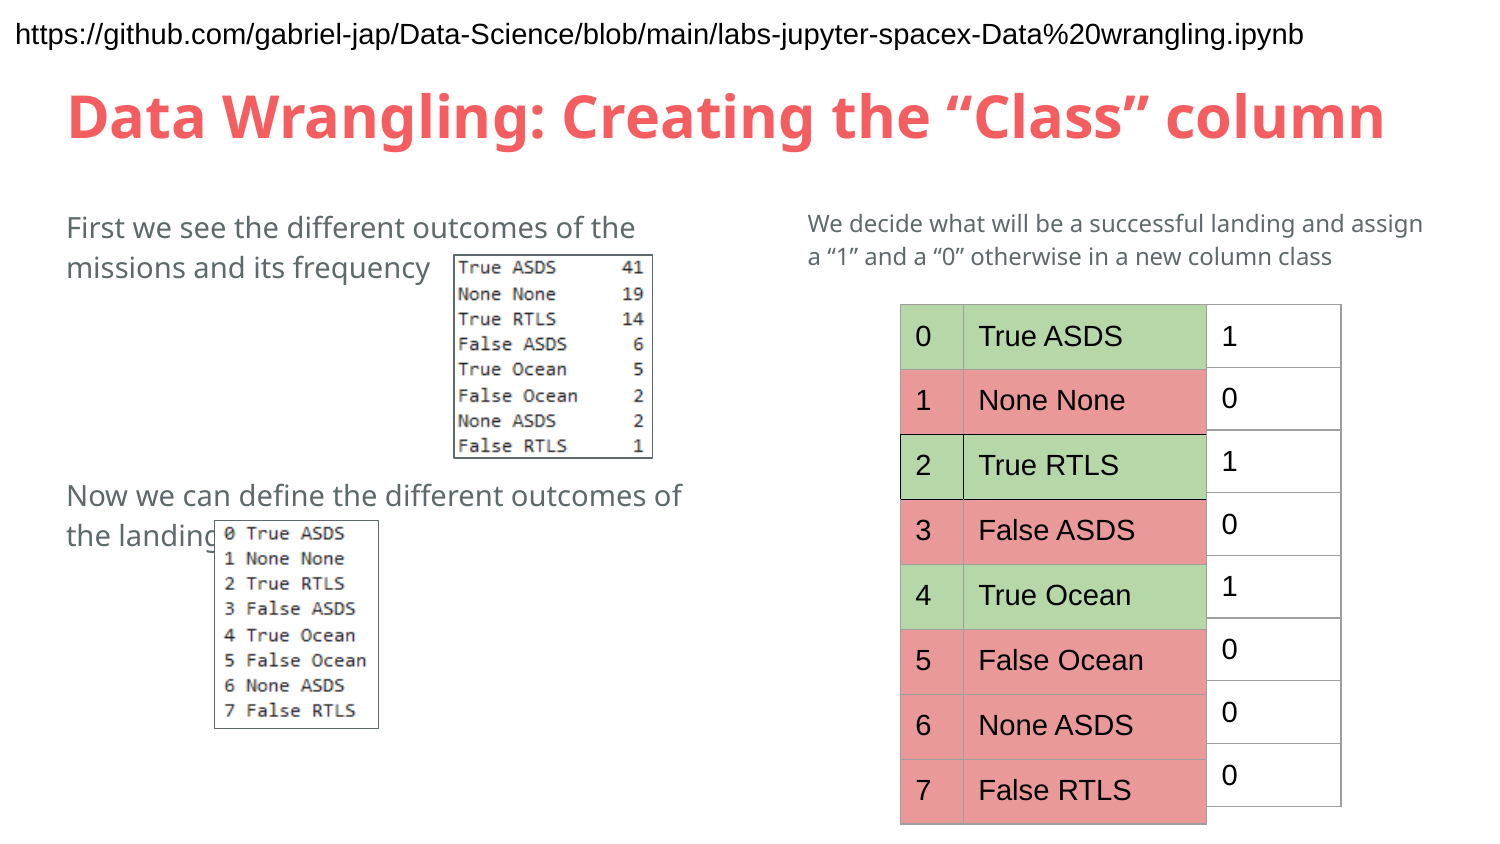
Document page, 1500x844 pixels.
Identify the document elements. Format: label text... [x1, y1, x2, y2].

table_cell 0 [1207, 493, 1340, 555]
table_cell 6 [901, 695, 963, 759]
list First we see the different outcomes of the missions and its frequency [51, 189, 708, 305]
table_header 1 [1207, 305, 1340, 367]
list We decide what will be a successful landing and assign a “1” and a “0” otherwise in a new column class [792, 189, 1449, 313]
table_cell 1 [1207, 556, 1340, 617]
table_cell 0 [1207, 681, 1340, 743]
title Data Wrangling: Creating the “Class” column [51, 65, 1449, 167]
table_cell 2 [901, 435, 963, 499]
table_cell True Ocean [964, 565, 1206, 629]
table_cell 4 [901, 565, 963, 629]
table_cell None ASDS [964, 695, 1206, 759]
table_cell 0 [1207, 368, 1340, 429]
table_cell True RTLS [964, 435, 1206, 499]
table_cell False ASDS [964, 500, 1206, 564]
text_box https://github.com/gabriel-jap/Data-Science/blob/main/labs-jupyter-spacex-Data%20wrangling.ipynb [0, 0, 1500, 65]
table_cell 0 [1207, 619, 1340, 680]
table_cell False RTLS [964, 760, 1206, 823]
table_cell None None [964, 370, 1206, 434]
table_cell 7 [901, 760, 963, 823]
table_cell 5 [901, 630, 963, 694]
table_cell 1 [901, 370, 963, 434]
table_header True ASDS [964, 305, 1206, 369]
picture [214, 521, 378, 728]
table_cell 0 [1207, 744, 1340, 806]
table_header 0 [901, 305, 963, 369]
list Now we can define the different outcomes of the landings [51, 457, 708, 573]
table_cell False Ocean [964, 630, 1206, 694]
table_cell 3 [901, 500, 963, 564]
picture [454, 255, 653, 458]
table_cell 1 [1207, 431, 1340, 492]
